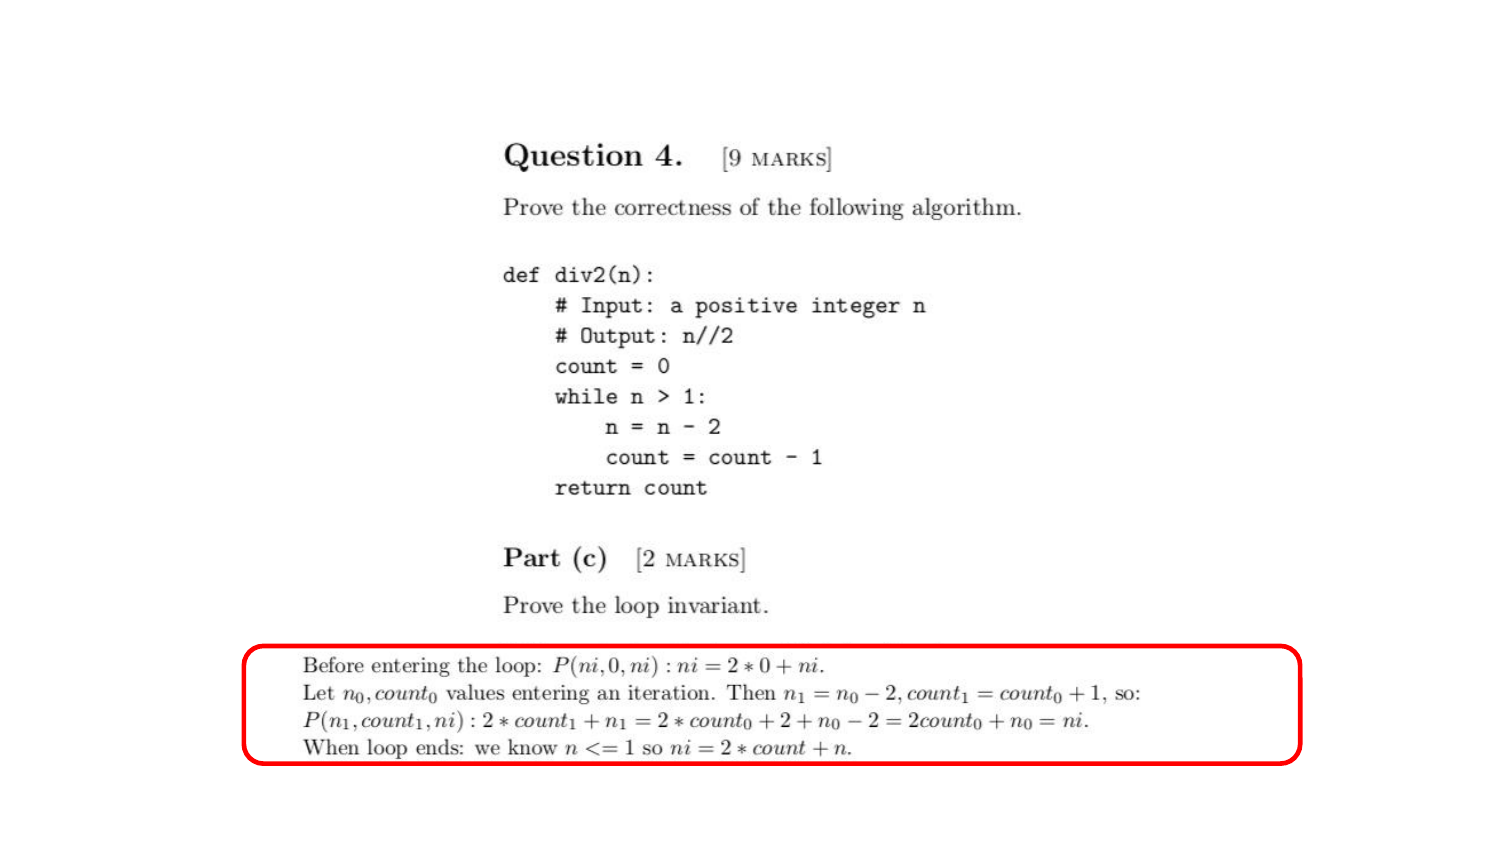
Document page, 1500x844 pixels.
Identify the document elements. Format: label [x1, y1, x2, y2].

picture [243, 109, 1257, 764]
text_box [1257, 645, 1301, 764]
